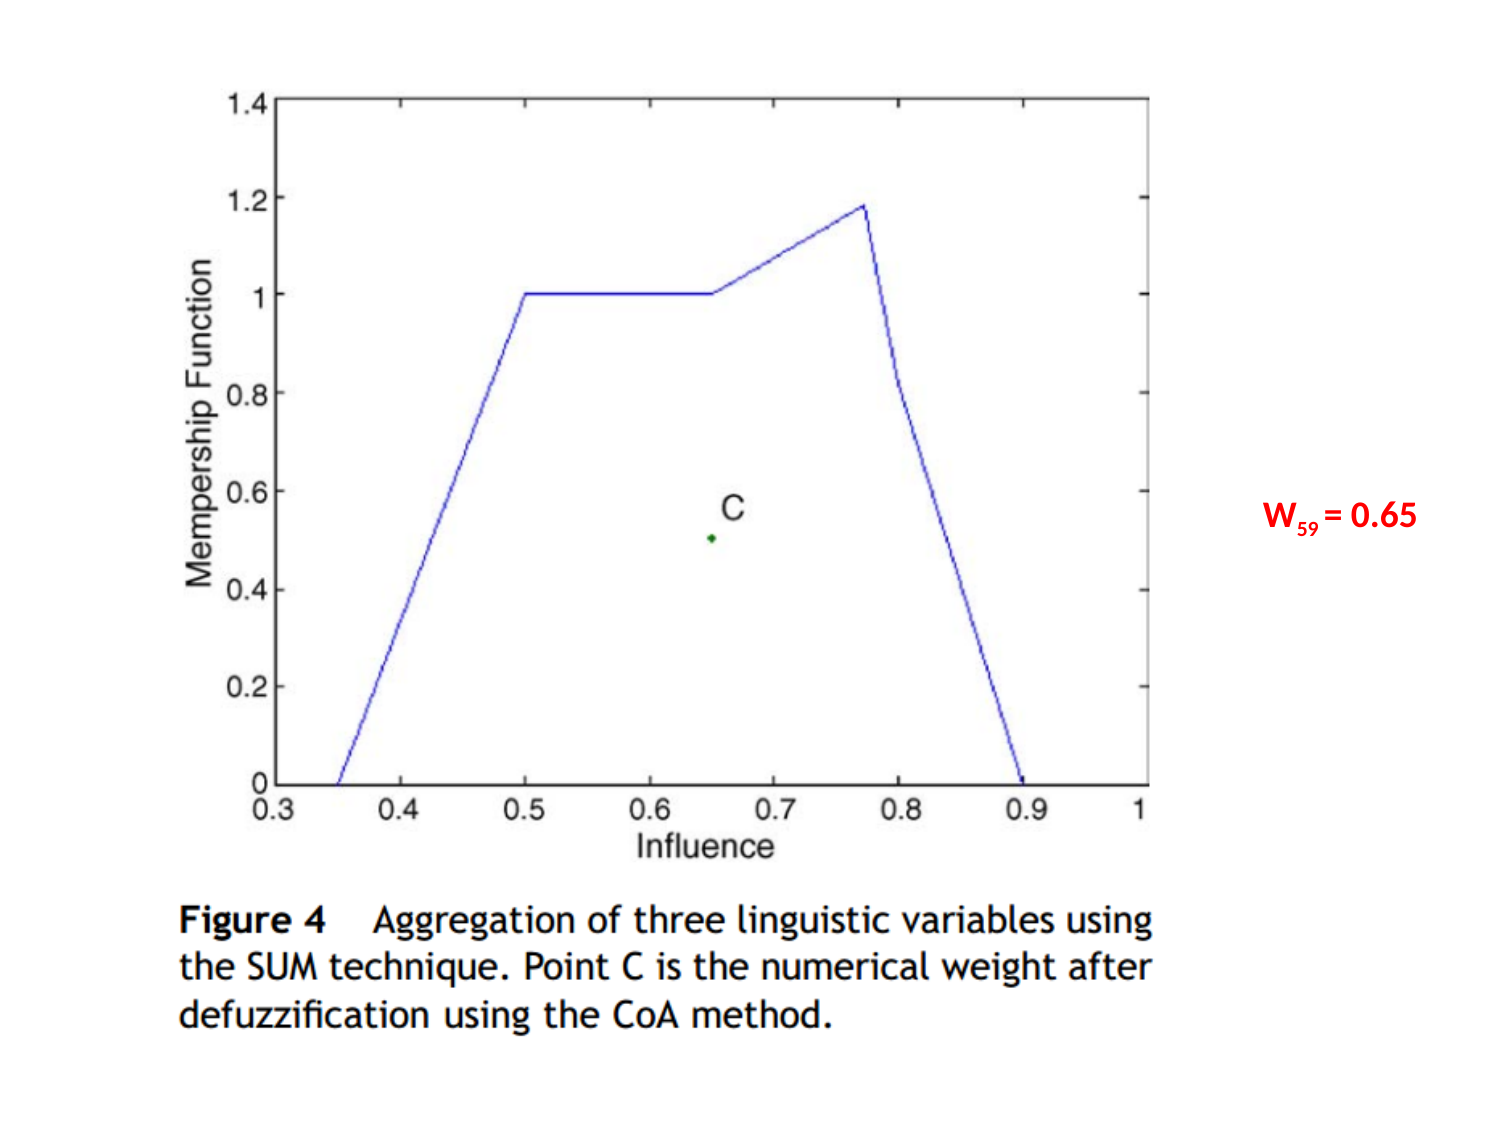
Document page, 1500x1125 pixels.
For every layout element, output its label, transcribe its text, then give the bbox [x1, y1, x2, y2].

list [107, 39, 1198, 1086]
text_box W59 = 0.65 [1248, 482, 1459, 549]
